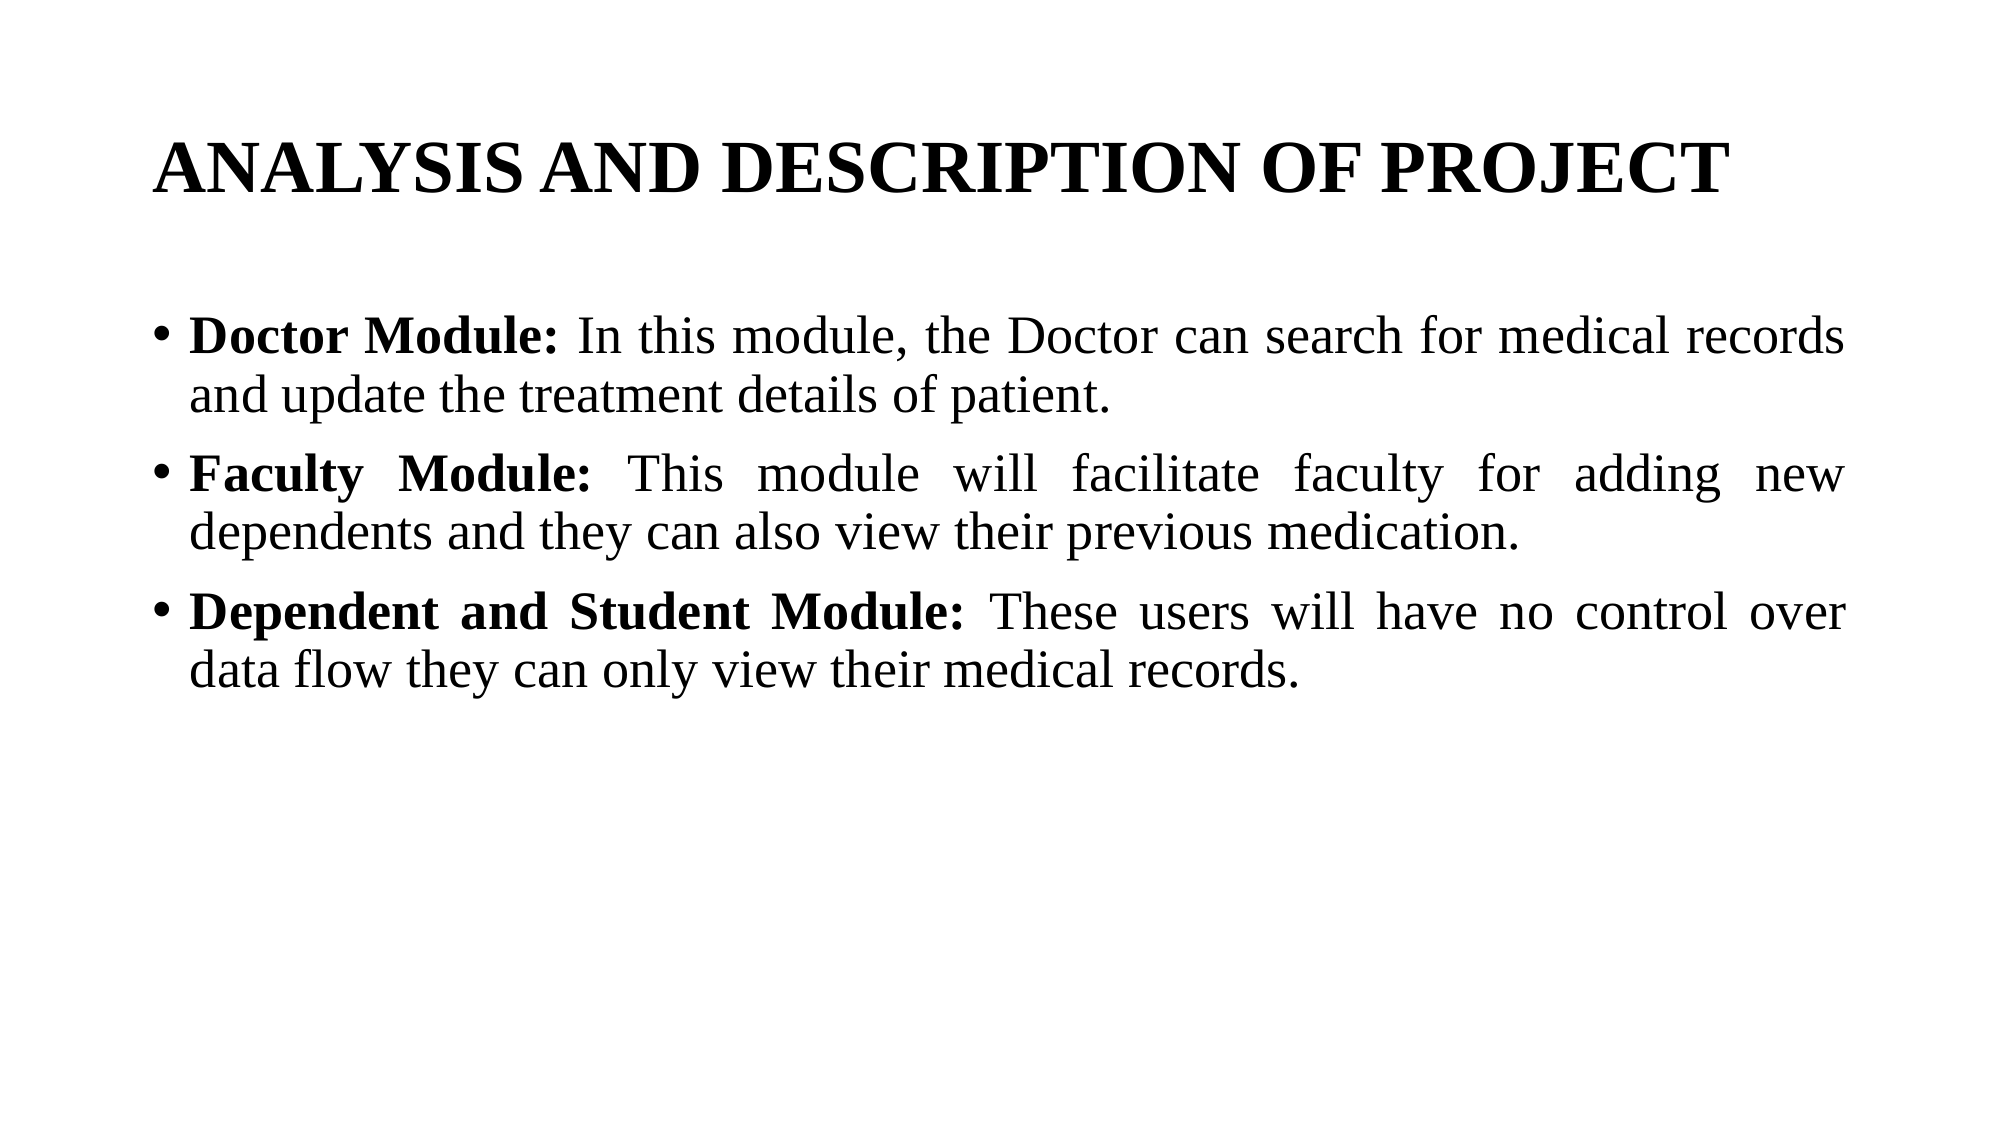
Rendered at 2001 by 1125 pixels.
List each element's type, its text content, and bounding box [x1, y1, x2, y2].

title ANALYSIS AND DESCRIPTION OF PROJECT [137, 59, 1863, 278]
list Doctor Module: In this module, the Doctor can search for medical records and update the treatment details of patient. Faculty Module: This module will facilitate faculty for adding new dependents and they can also view their previous medication. Dependent and Student Module: These users will have no control over data flow they can only view their medical records. [137, 299, 1863, 1014]
